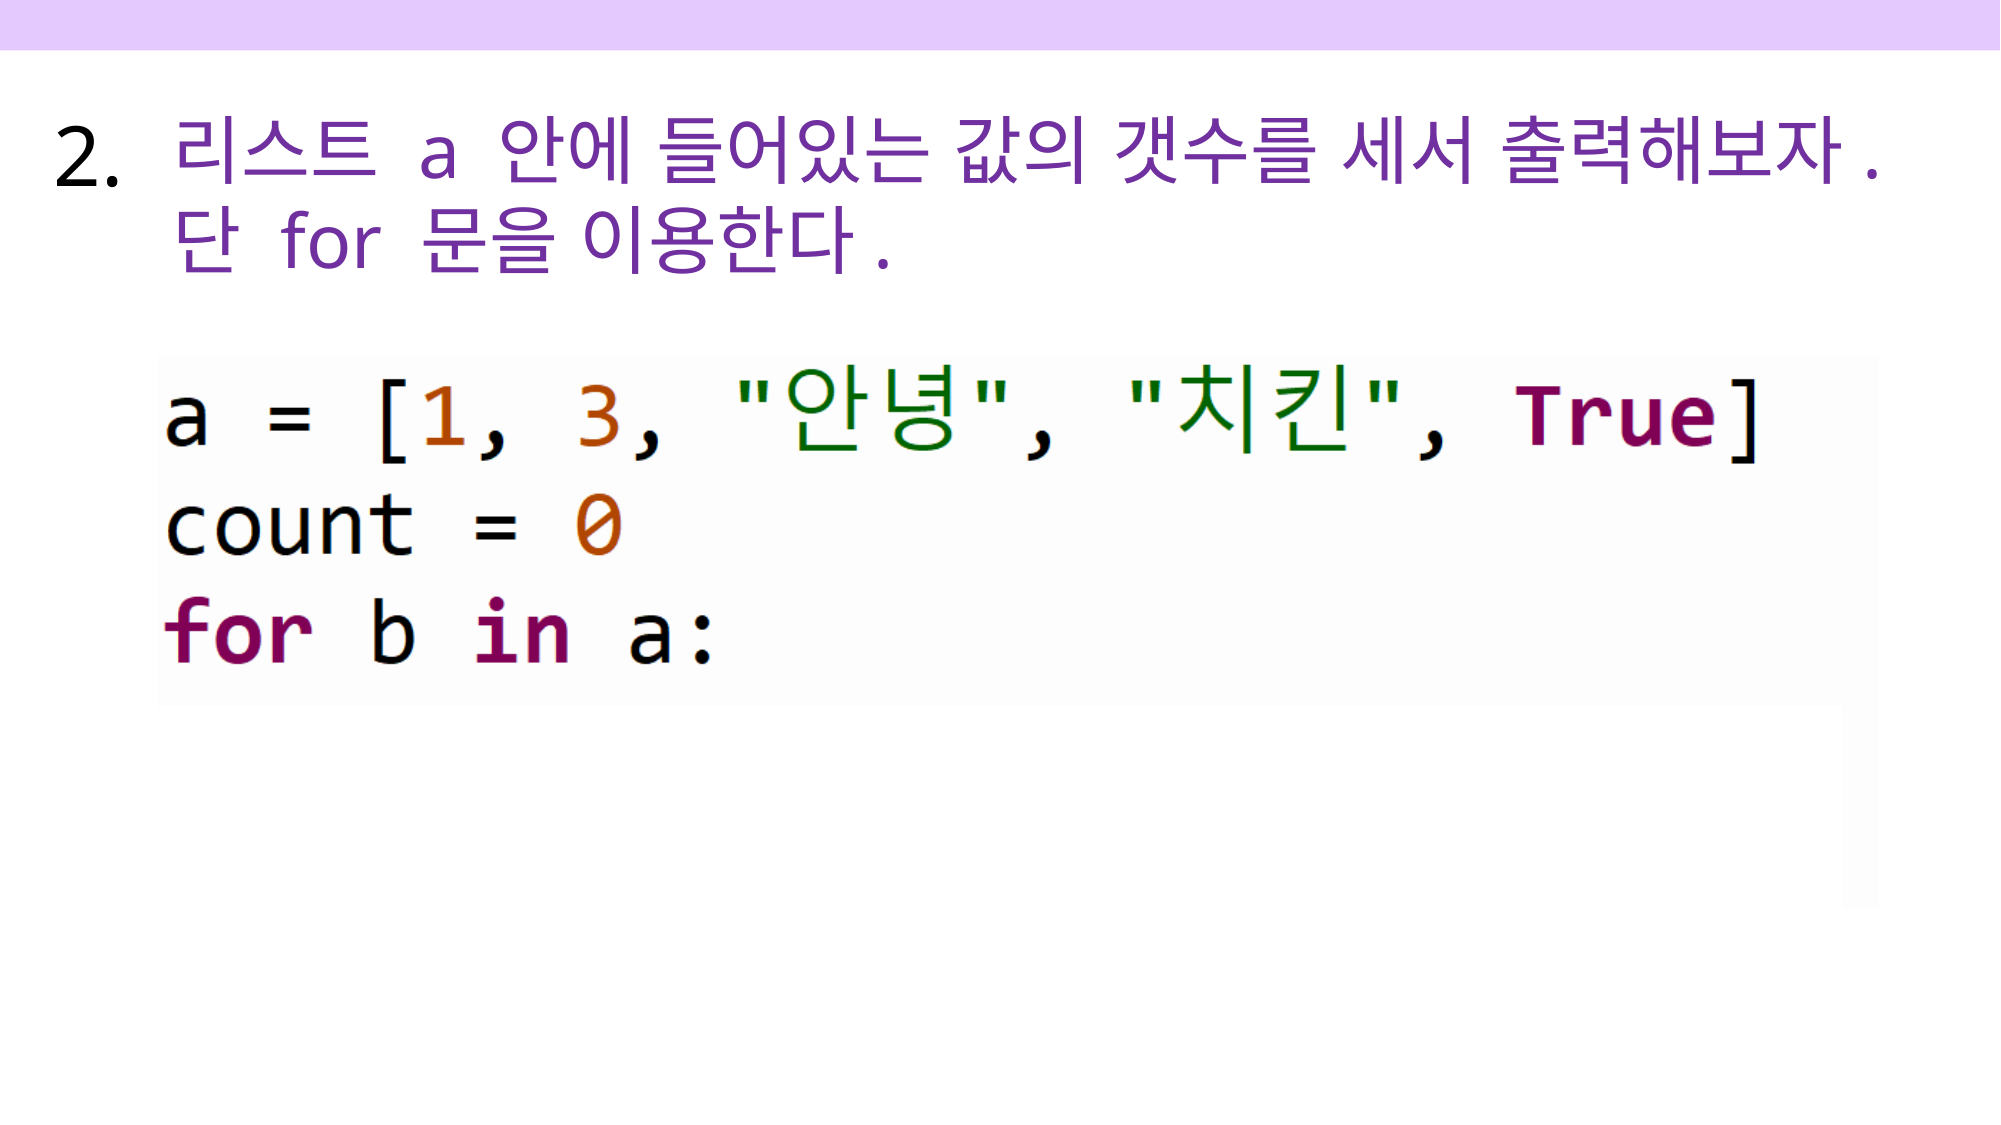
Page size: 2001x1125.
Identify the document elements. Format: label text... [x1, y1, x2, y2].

picture [157, 355, 1879, 909]
text_box [0, 0, 2000, 51]
text_box 리스트 a 안에 들어있는 값의 갯수를 세서 출력해보자. 단 for 문을 이용한다. [157, 96, 1952, 291]
text_box 2. [39, 95, 597, 211]
